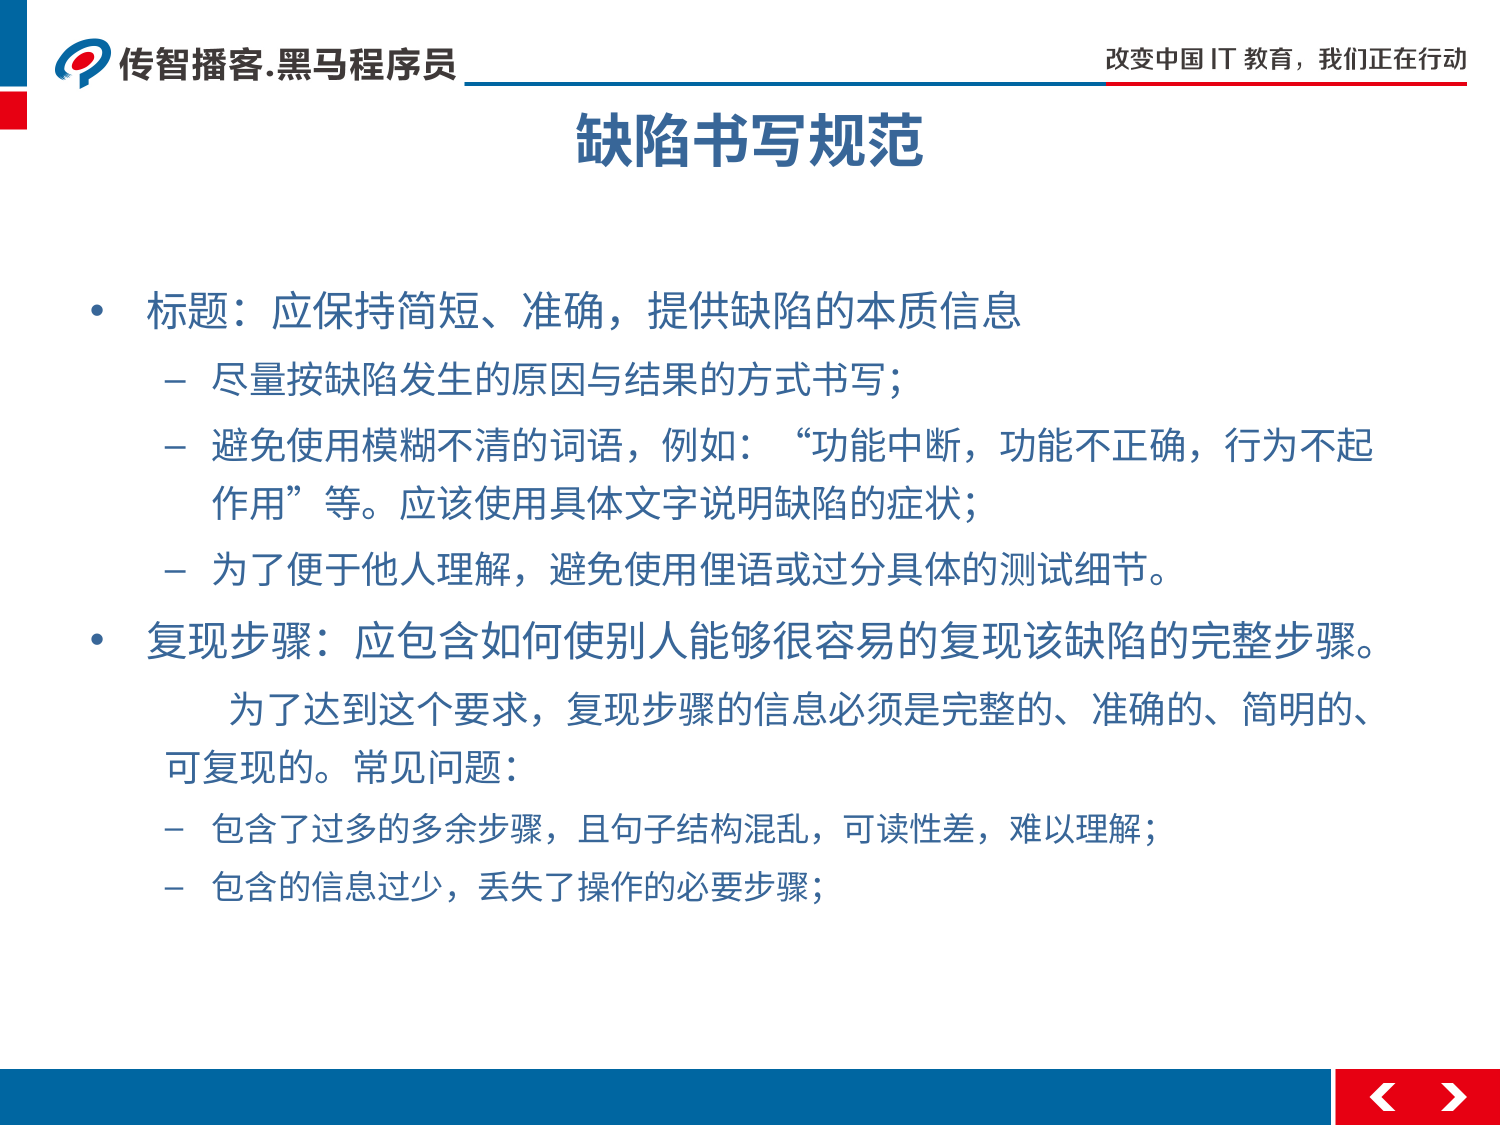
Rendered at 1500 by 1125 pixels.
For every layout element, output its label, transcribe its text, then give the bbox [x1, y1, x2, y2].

list 标题：应保持简短、准确，提供缺陷的本质信息 尽量按缺陷发生的原因与结果的方式书写； 避免使用模糊不清的词语，例如：“功能中断，功能不正确，行为不起作用”等。应该使用具体文字说明缺陷的症状； 为了便于他人理解，避免使用俚语或过分具体的测试细节。 复现步骤：应包含如何使别人能够很容易的复现该缺陷的完整步骤。 为了达到这个要求，复现步骤的信息必须是完整的、准确的、简明的、可复现的。常见问题： 包含了过多的多余步骤，且句子结构混乱，可读性差，难以理解； 包含的信息过少，丢失了操作的必要步骤； [75, 262, 1425, 1005]
picture [0, 0, 1500, 1125]
title 缺陷书写规范 [75, 96, 1425, 193]
